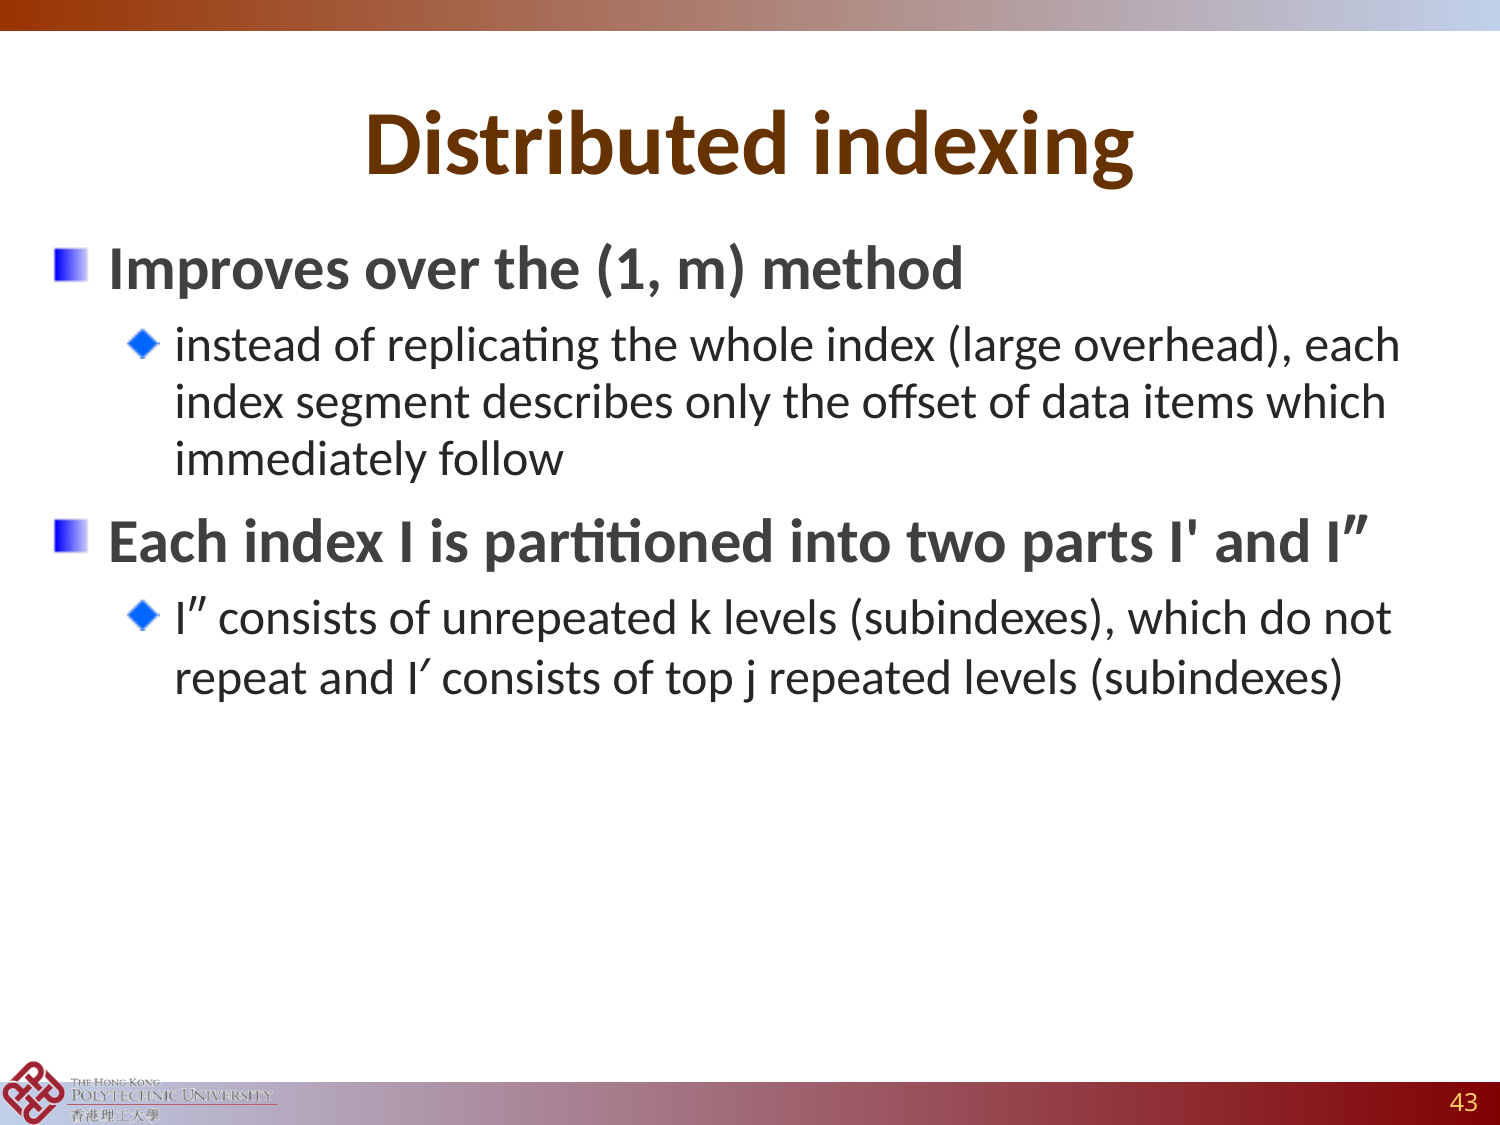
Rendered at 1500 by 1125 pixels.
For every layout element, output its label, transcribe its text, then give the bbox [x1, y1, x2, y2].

picture [127, 327, 160, 359]
picture [127, 598, 160, 631]
picture [0, 1061, 278, 1125]
picture [52, 246, 92, 286]
list Improves over the (1, m) method instead of replicating the whole index (large overhead), each index segment describes only the offset of data items which immediately follow Each index I is partitioned into two parts I' and I″ I″ consists of unrepeated k levels (subindexes), which do not repeat and I′ consists of top j repeated levels (subindexes) [37, 224, 1463, 1038]
title Distributed indexing [0, 75, 1500, 188]
picture [52, 517, 92, 557]
